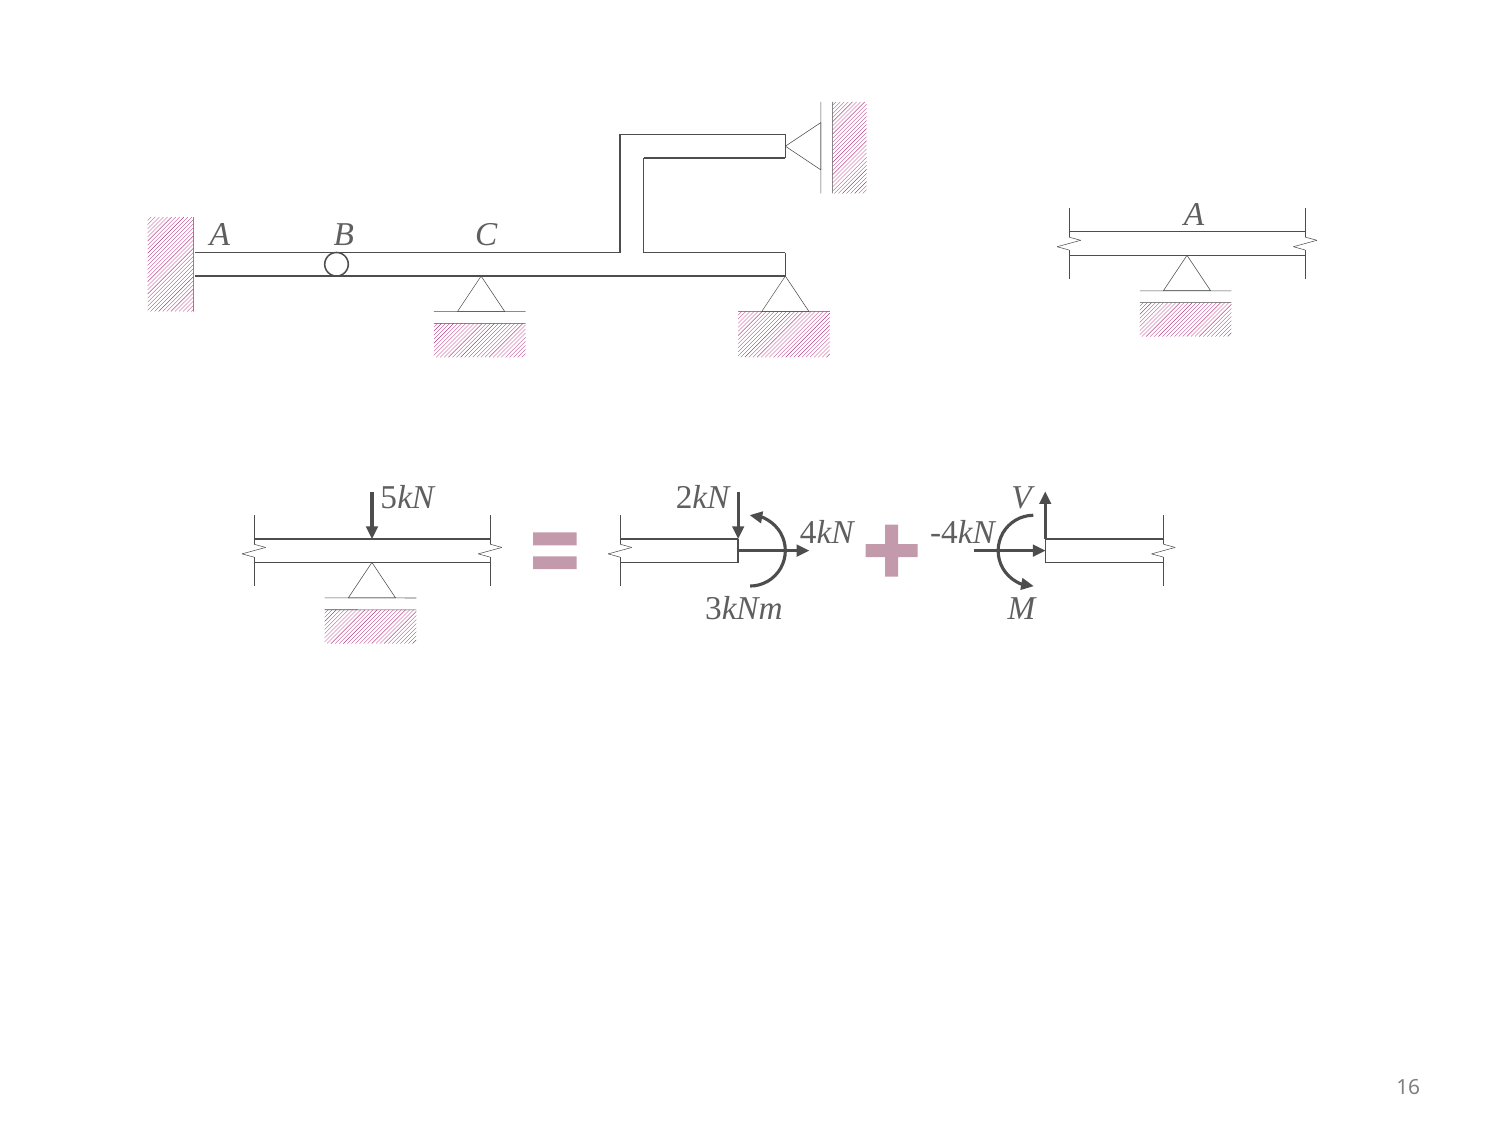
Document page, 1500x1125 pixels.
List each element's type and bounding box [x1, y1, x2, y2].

text_box [241, 474, 503, 645]
text_box [533, 532, 577, 546]
text_box [1056, 184, 1318, 337]
text_box [926, 474, 1176, 627]
text_box [533, 556, 577, 570]
text_box [147, 101, 867, 358]
text_box [607, 474, 857, 627]
text_box [865, 524, 918, 577]
